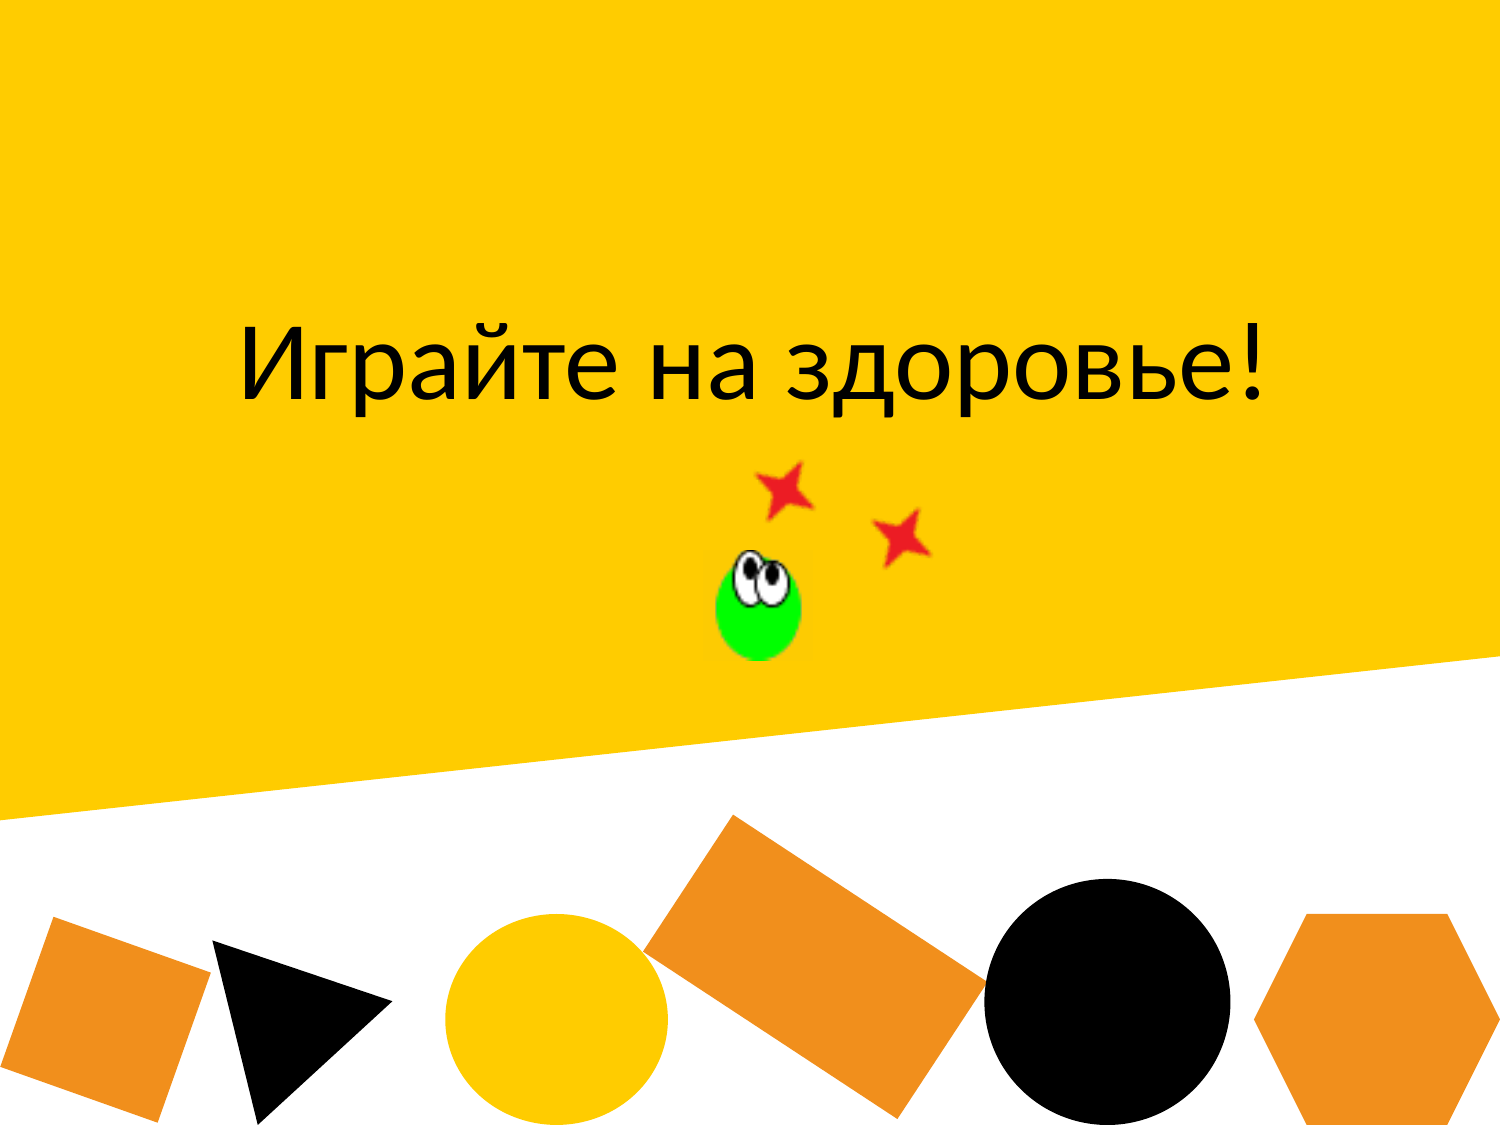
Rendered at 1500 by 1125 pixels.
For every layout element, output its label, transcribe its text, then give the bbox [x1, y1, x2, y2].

text_box [443, 911, 671, 1125]
text_box [0, 914, 213, 1125]
picture [702, 550, 813, 661]
text_box [0, 0, 1500, 823]
text_box [210, 938, 395, 1125]
picture [866, 503, 938, 575]
text_box [982, 876, 1233, 1125]
title Играйте на здоровье! [117, 234, 1393, 476]
text_box [640, 812, 984, 1122]
picture [749, 456, 821, 528]
text_box [1252, 911, 1500, 1125]
